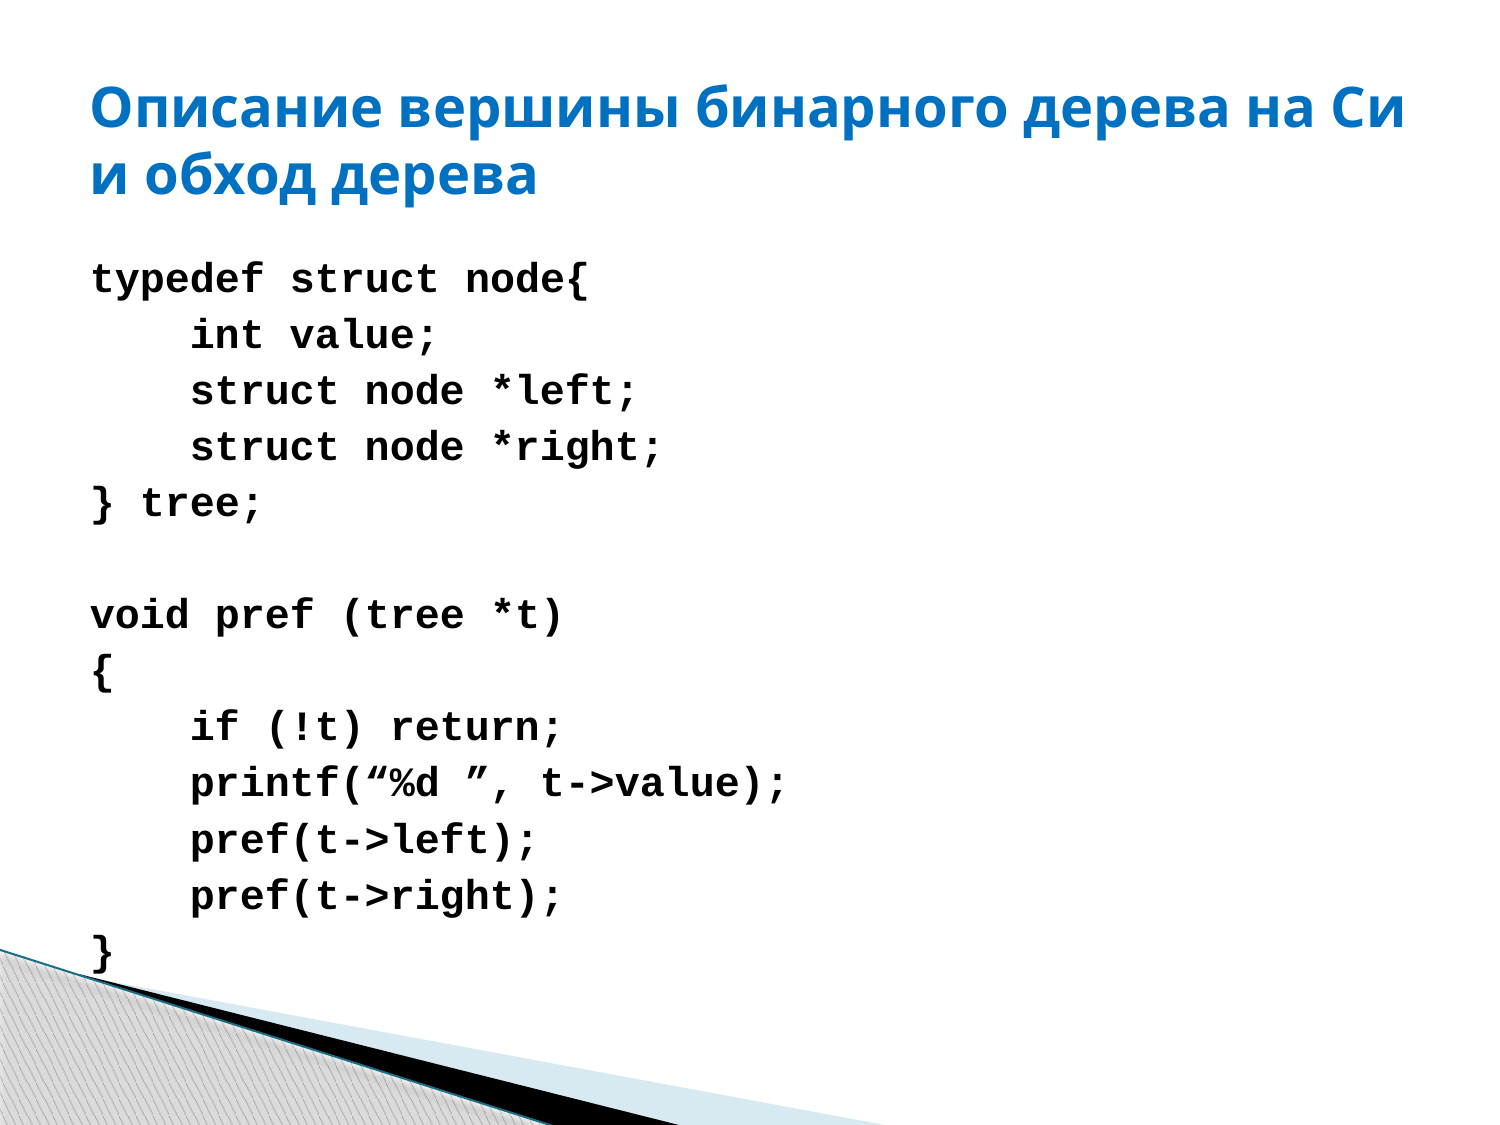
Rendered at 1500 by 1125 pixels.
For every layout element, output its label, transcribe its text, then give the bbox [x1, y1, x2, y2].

list typedef struct node{ int value; struct node *left; struct node *right; } tree; void pref (tree *t) { if (!t) return; printf(“%d ”, t->value); pref(t->left); pref(t->right); } [75, 243, 1425, 986]
title Описание вершины бинарного дерева на Си и обход дерева [75, 45, 1471, 233]
